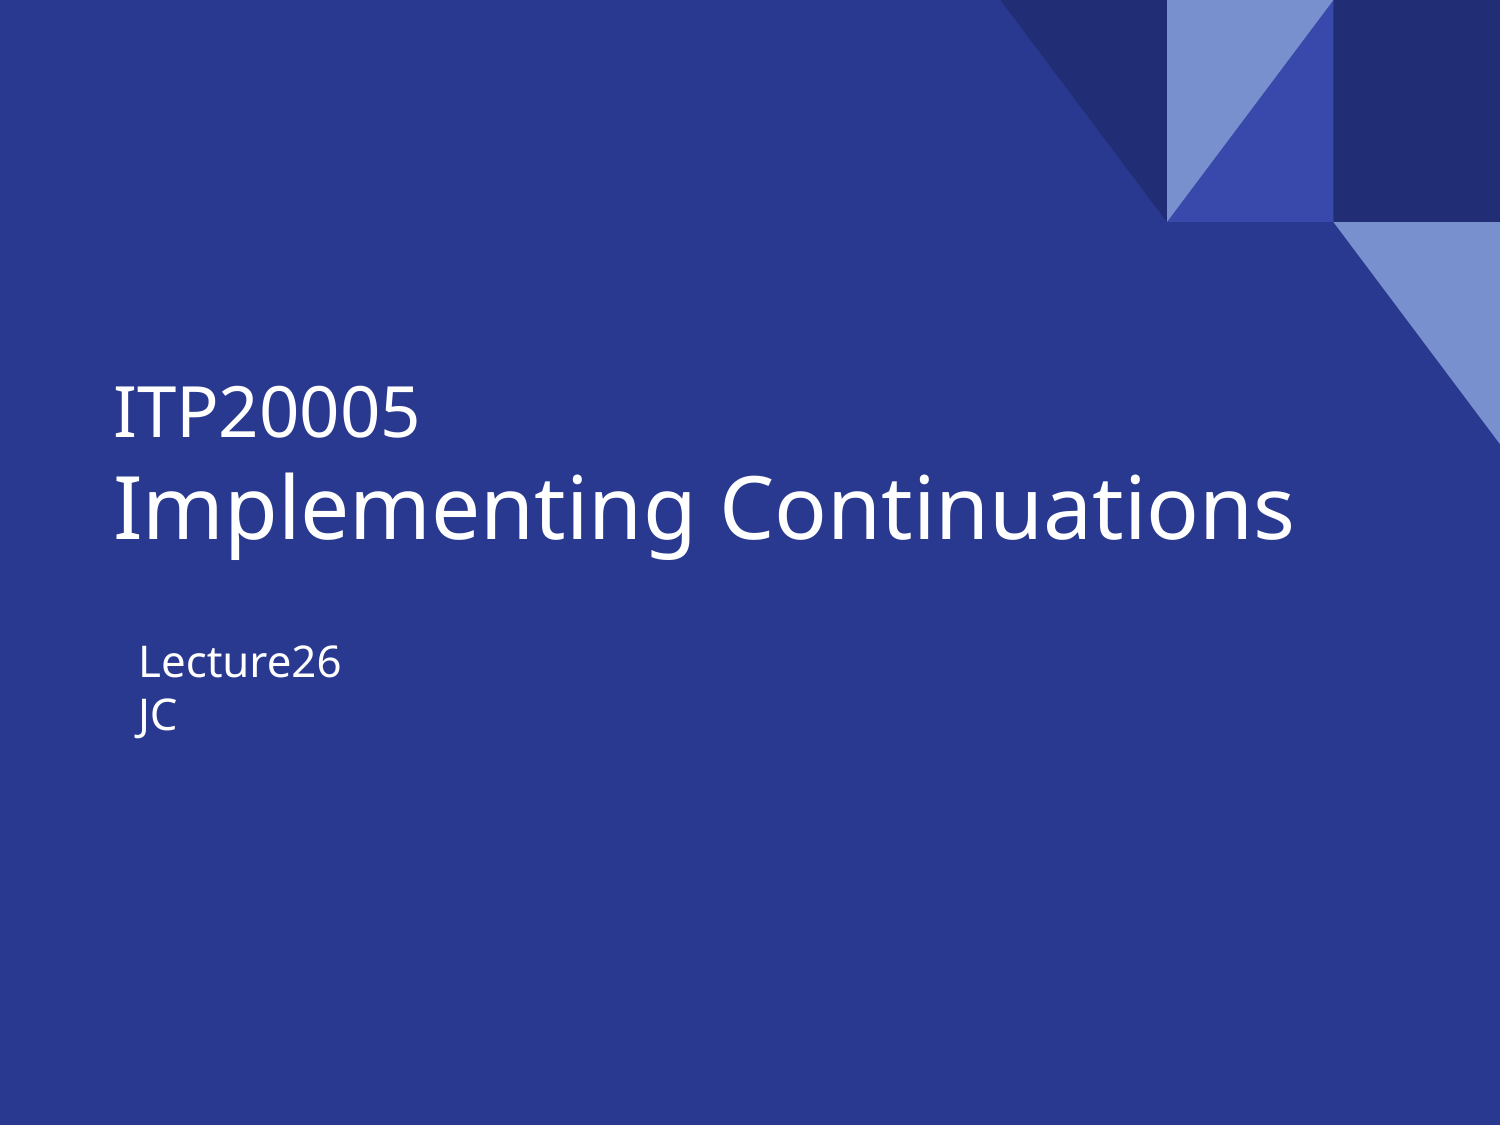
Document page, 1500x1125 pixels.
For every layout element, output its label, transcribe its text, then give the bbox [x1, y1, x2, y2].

text_box Lecture26 JC [123, 619, 1472, 714]
title ITP20005 Implementing Continuations [98, 388, 1447, 572]
